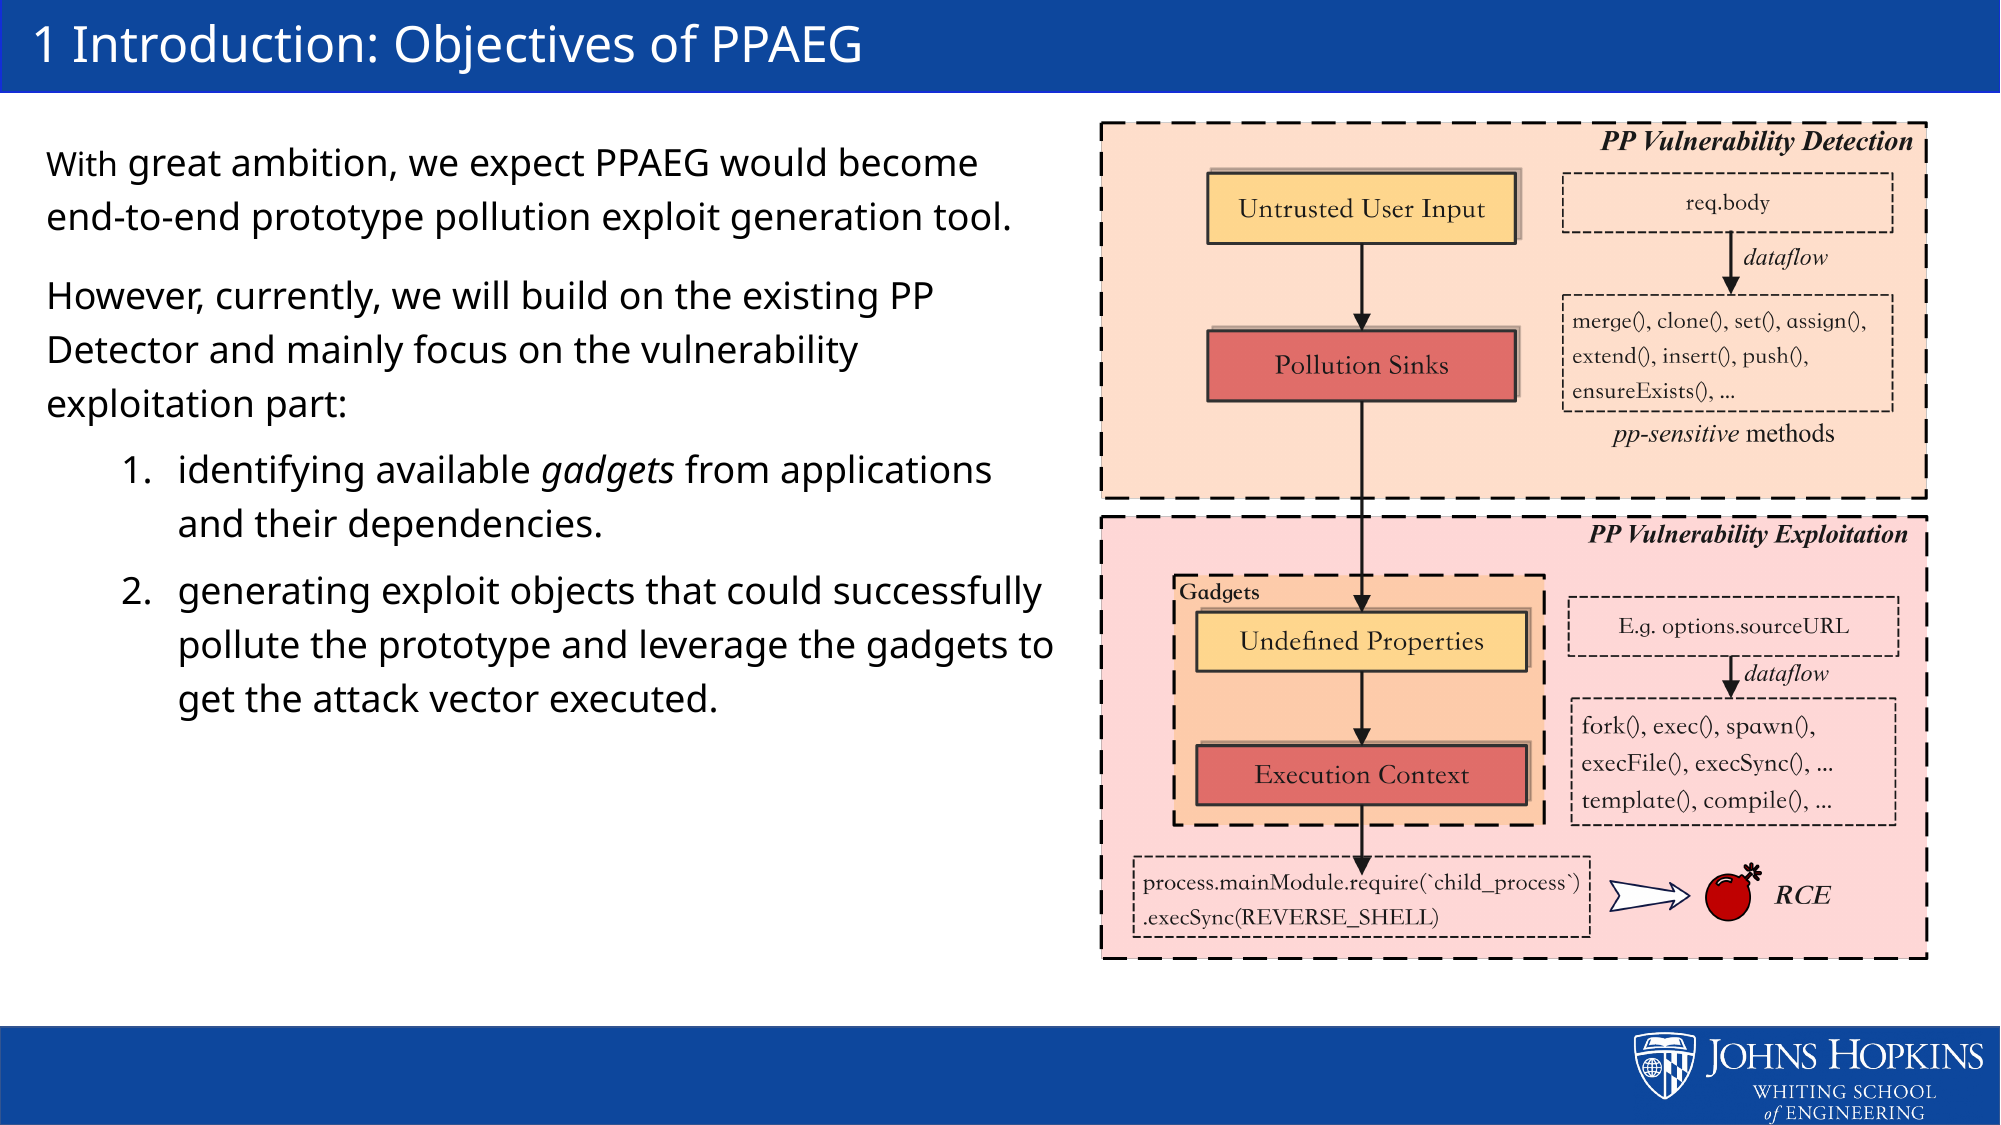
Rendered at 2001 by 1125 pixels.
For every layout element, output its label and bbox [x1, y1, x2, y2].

text_box [0, 0, 2000, 1125]
picture [1099, 110, 1940, 960]
